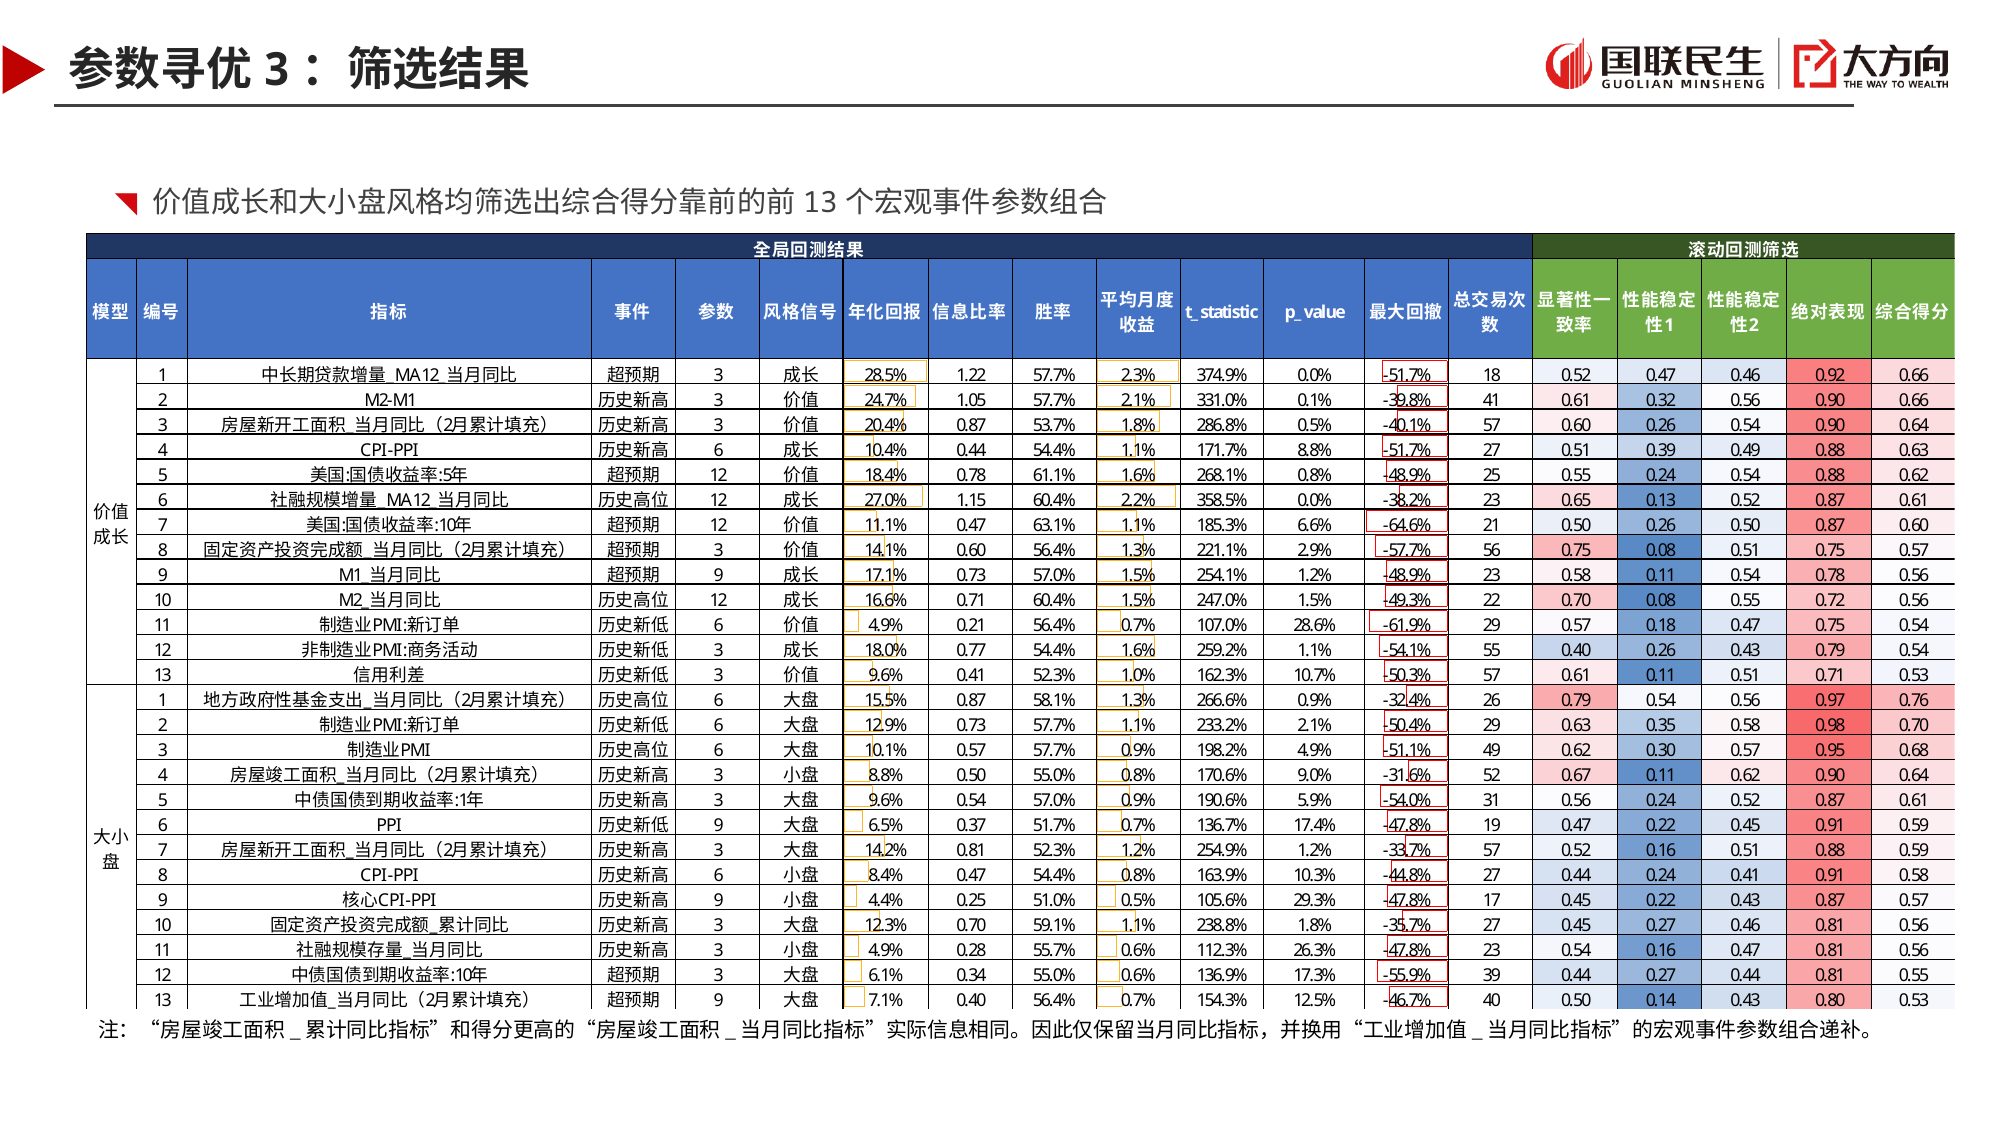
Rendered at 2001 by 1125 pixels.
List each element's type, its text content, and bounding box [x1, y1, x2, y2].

list 价值成长和大小盘风格均筛选出综合得分靠前的前13个宏观事件参数组合 [99, 158, 1900, 233]
title 参数寻优3：筛选结果 [53, 35, 1854, 106]
picture [1854, 35, 1953, 90]
text_box 注：“房屋竣工面积_累计同比指标”和得分更高的“房屋竣工面积_当月同比指标”实际信息相同。因此仅保留当月同比指标，并换用“工业增加值_当月同比指标”的宏观事件参数组合递补。 [83, 1009, 1897, 1050]
picture [86, 233, 1956, 1010]
